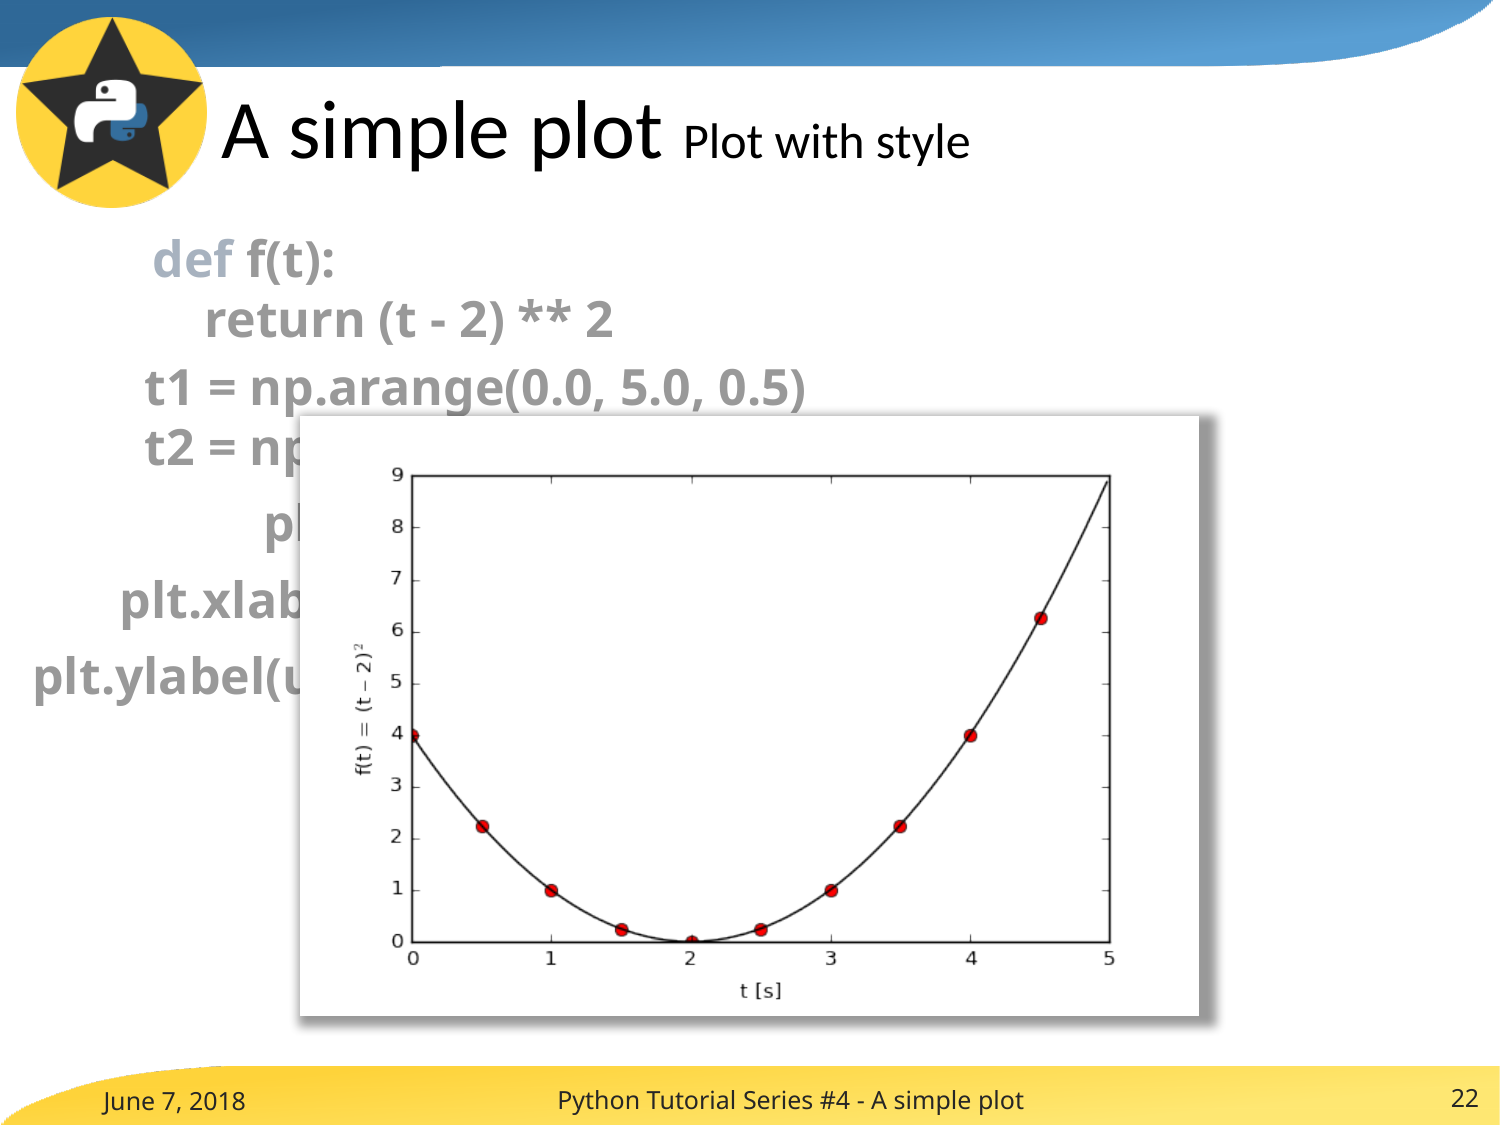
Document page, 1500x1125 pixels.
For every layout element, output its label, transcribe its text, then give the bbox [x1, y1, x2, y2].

picture [299, 416, 1200, 1017]
picture [0, 0, 1500, 208]
title A simple plot Plot with style [206, 66, 1425, 185]
footer Python Tutorial Series #4 - A simple plot [206, 1069, 1144, 1125]
picture [0, 1066, 1500, 1125]
text_box [0, 218, 1414, 715]
slide_number 22 [1144, 1069, 1495, 1125]
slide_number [88, 1070, 206, 1125]
